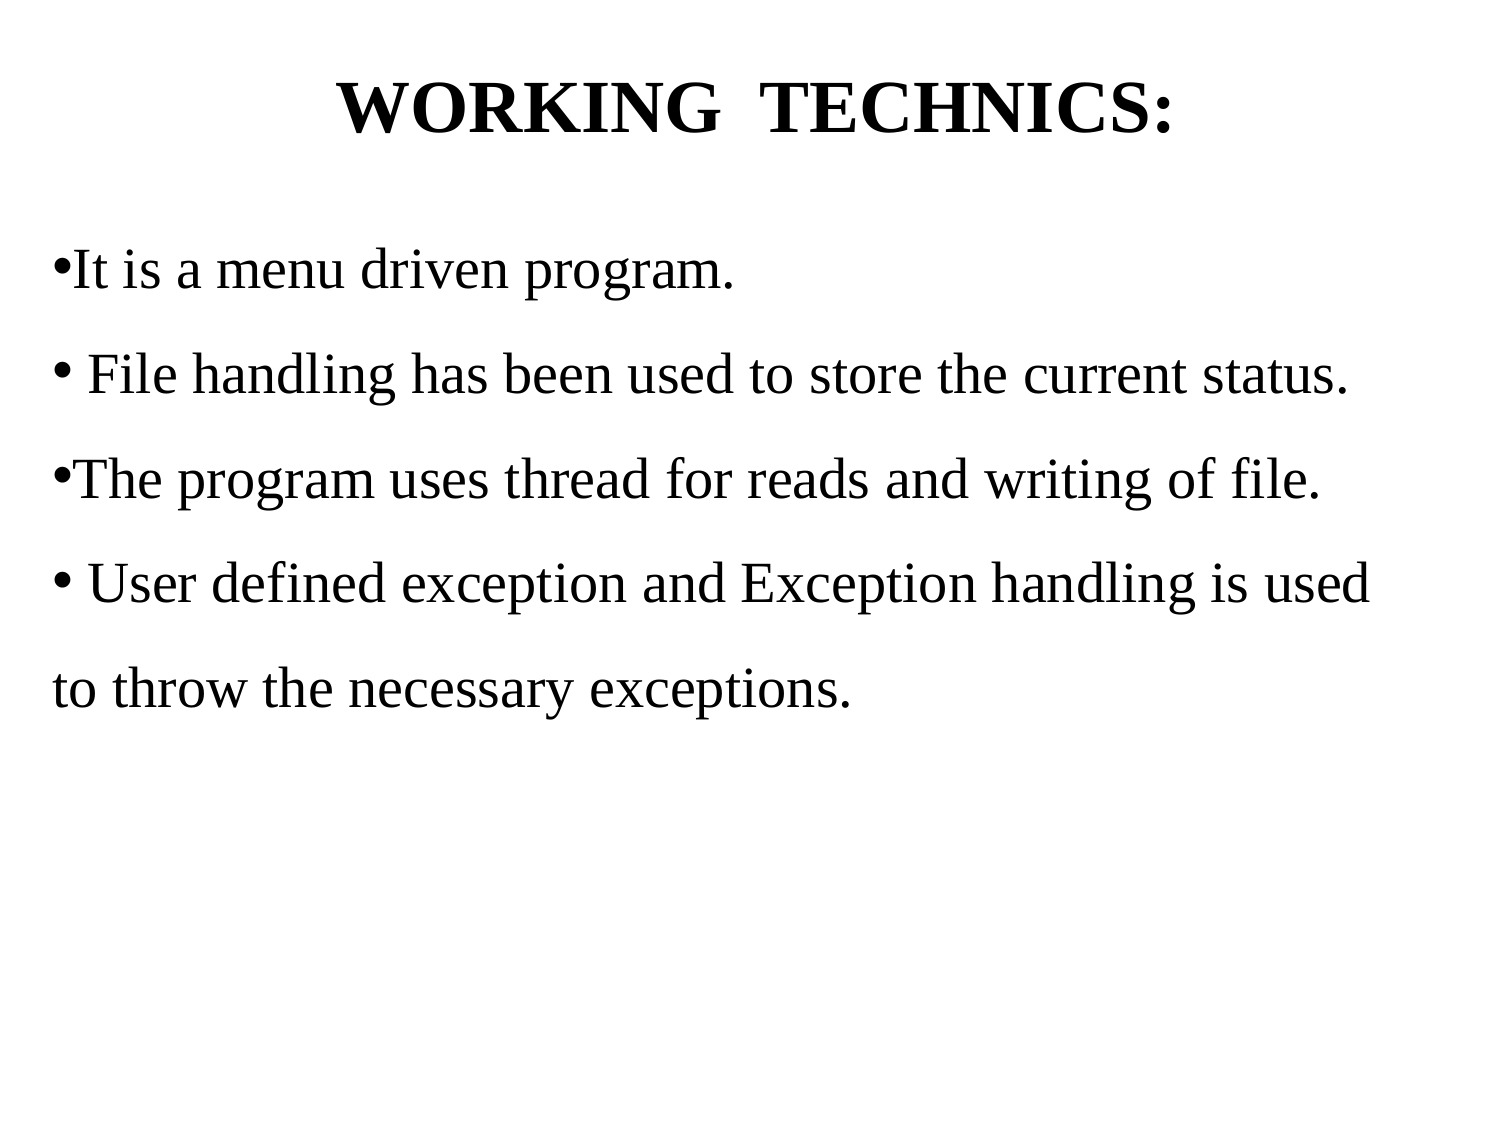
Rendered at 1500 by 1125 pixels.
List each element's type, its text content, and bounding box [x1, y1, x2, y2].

text_box It is a menu driven program. File handling has been used to store the current status. The program uses thread for reads and writing of file. User defined exception and Exception handling is used to throw the necessary exceptions. [37, 187, 1438, 727]
text_box WORKING TECHNICS: [74, 49, 1438, 155]
